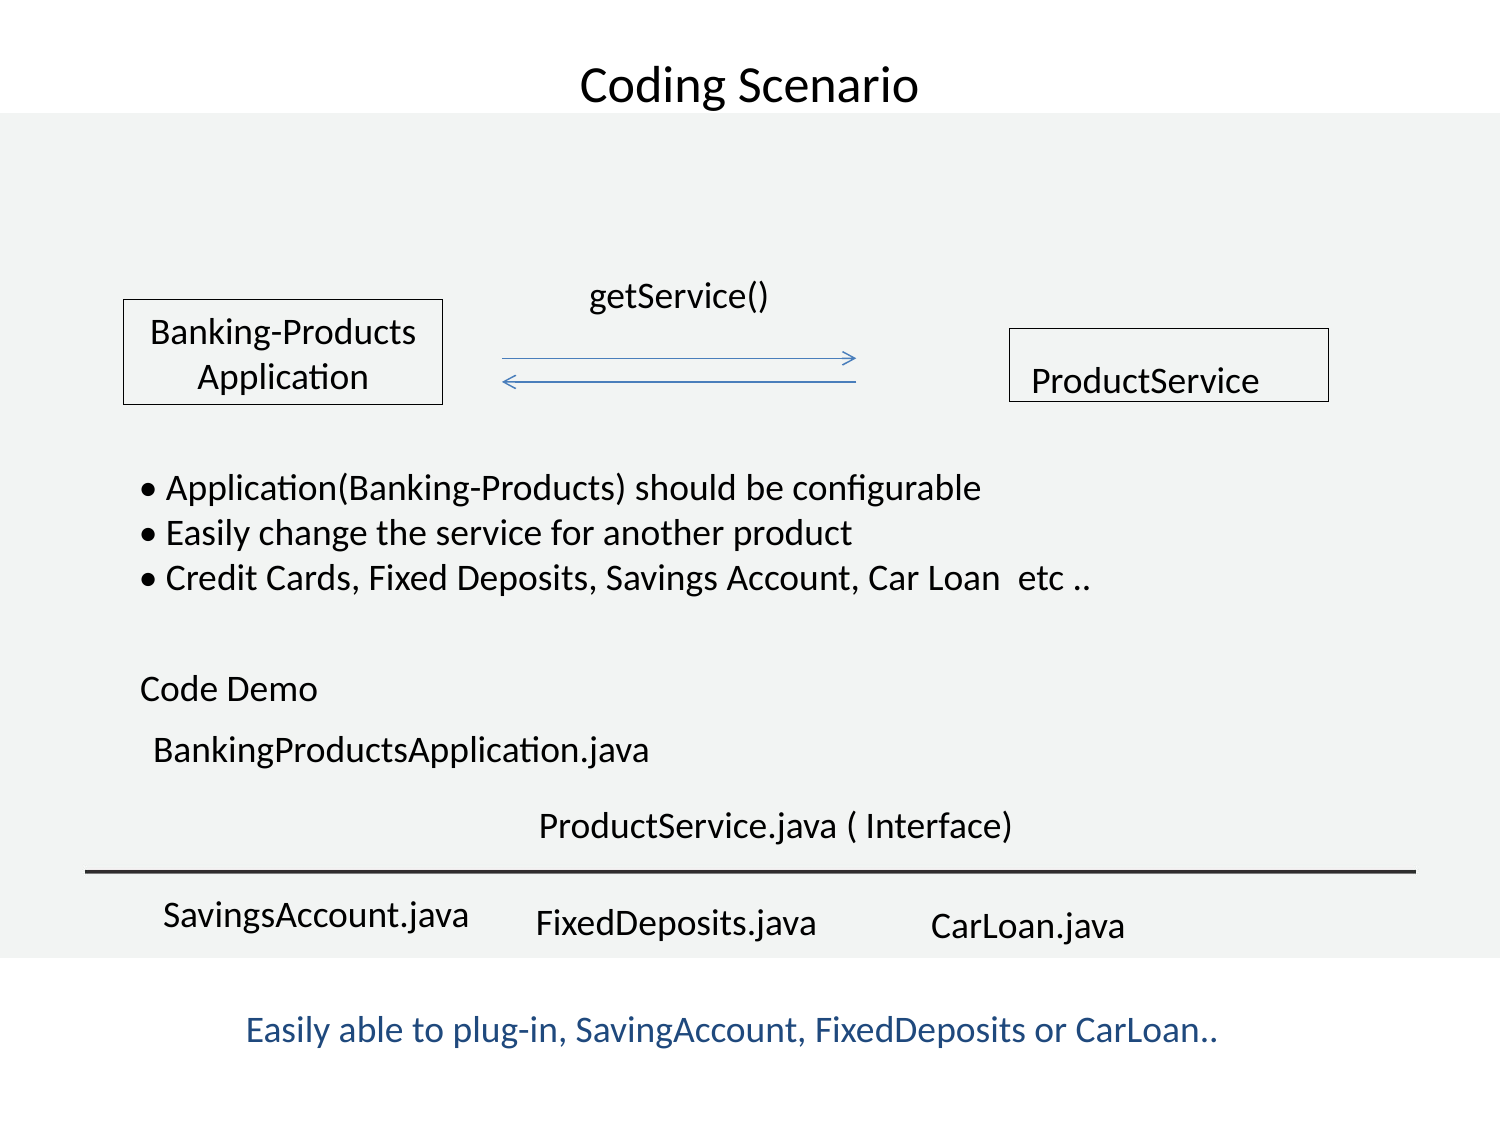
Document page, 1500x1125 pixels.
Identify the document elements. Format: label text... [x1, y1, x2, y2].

text_box Coding Scenario [565, 42, 935, 111]
text_box Easily able to plug-in, SavingAccount, FixedDeposits or CarLoan.. [230, 998, 1244, 1058]
picture [0, 113, 1500, 958]
